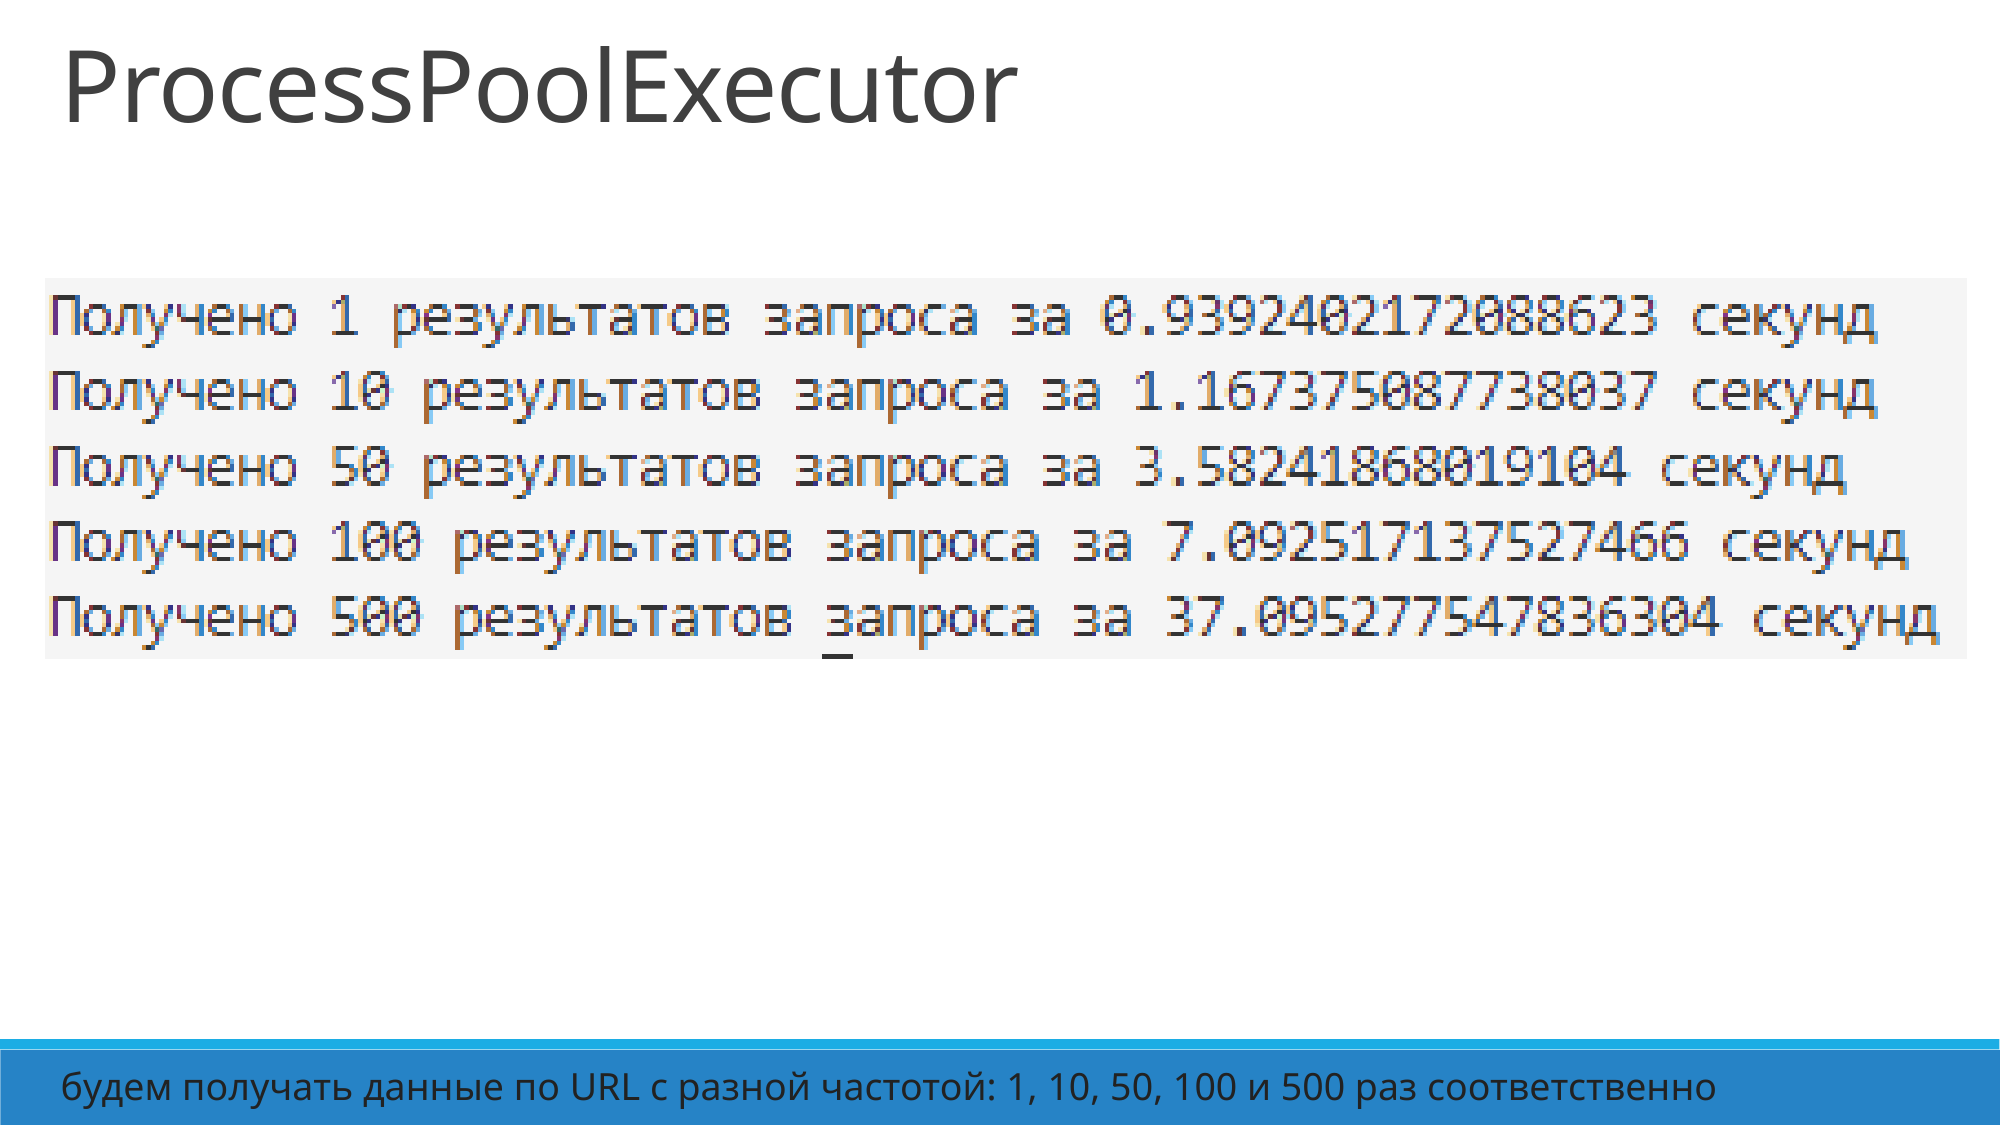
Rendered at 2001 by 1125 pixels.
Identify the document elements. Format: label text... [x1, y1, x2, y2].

picture [45, 278, 1967, 659]
text_box будем получать данные по URL с разной частотой: 1, 10, 50, 100 и 500 раз соответственно [45, 1056, 1892, 1116]
title ProcessPoolExecutor [45, 0, 1983, 150]
